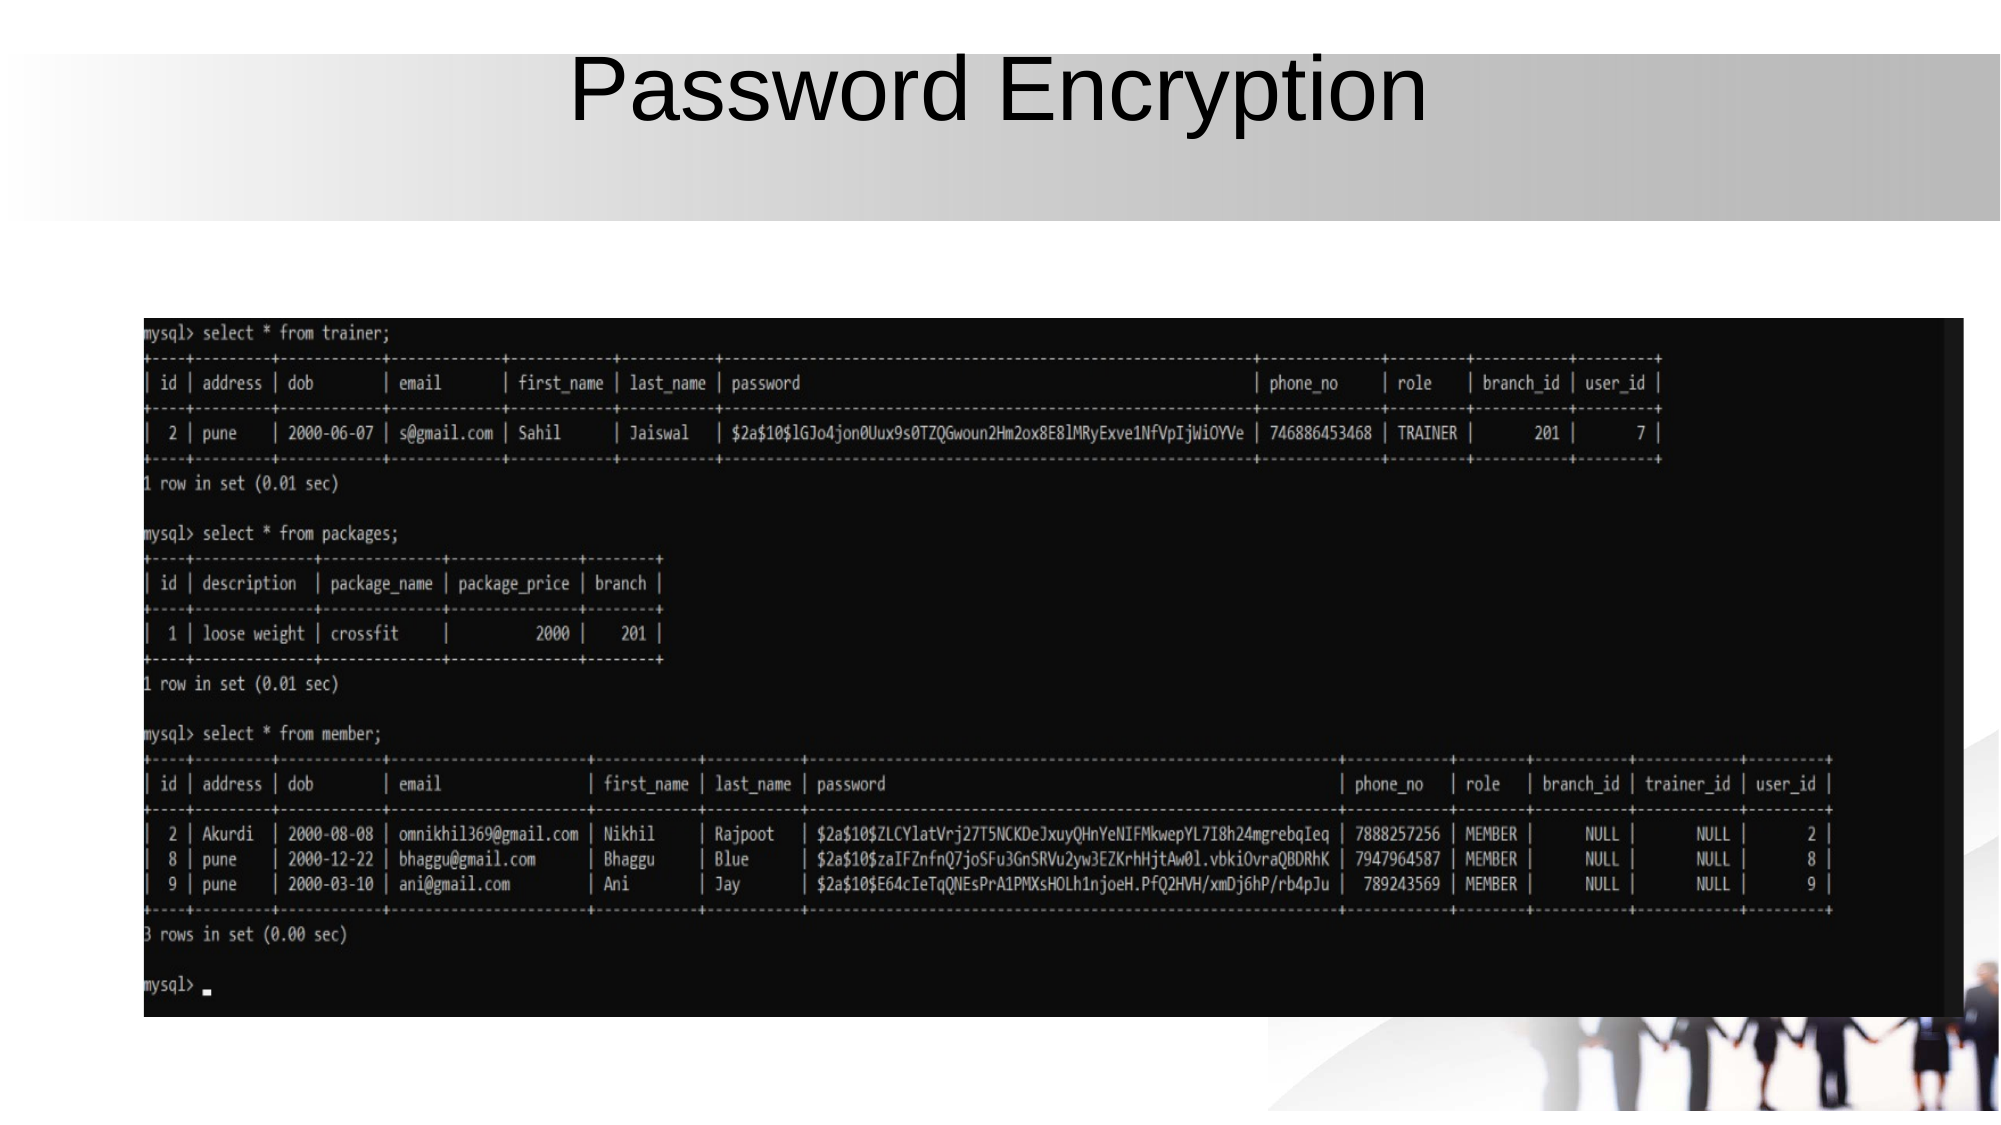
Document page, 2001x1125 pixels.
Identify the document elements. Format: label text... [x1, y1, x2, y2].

title Password Encryption [99, 44, 1901, 233]
picture [1268, 728, 1999, 1111]
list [143, 318, 1964, 1017]
